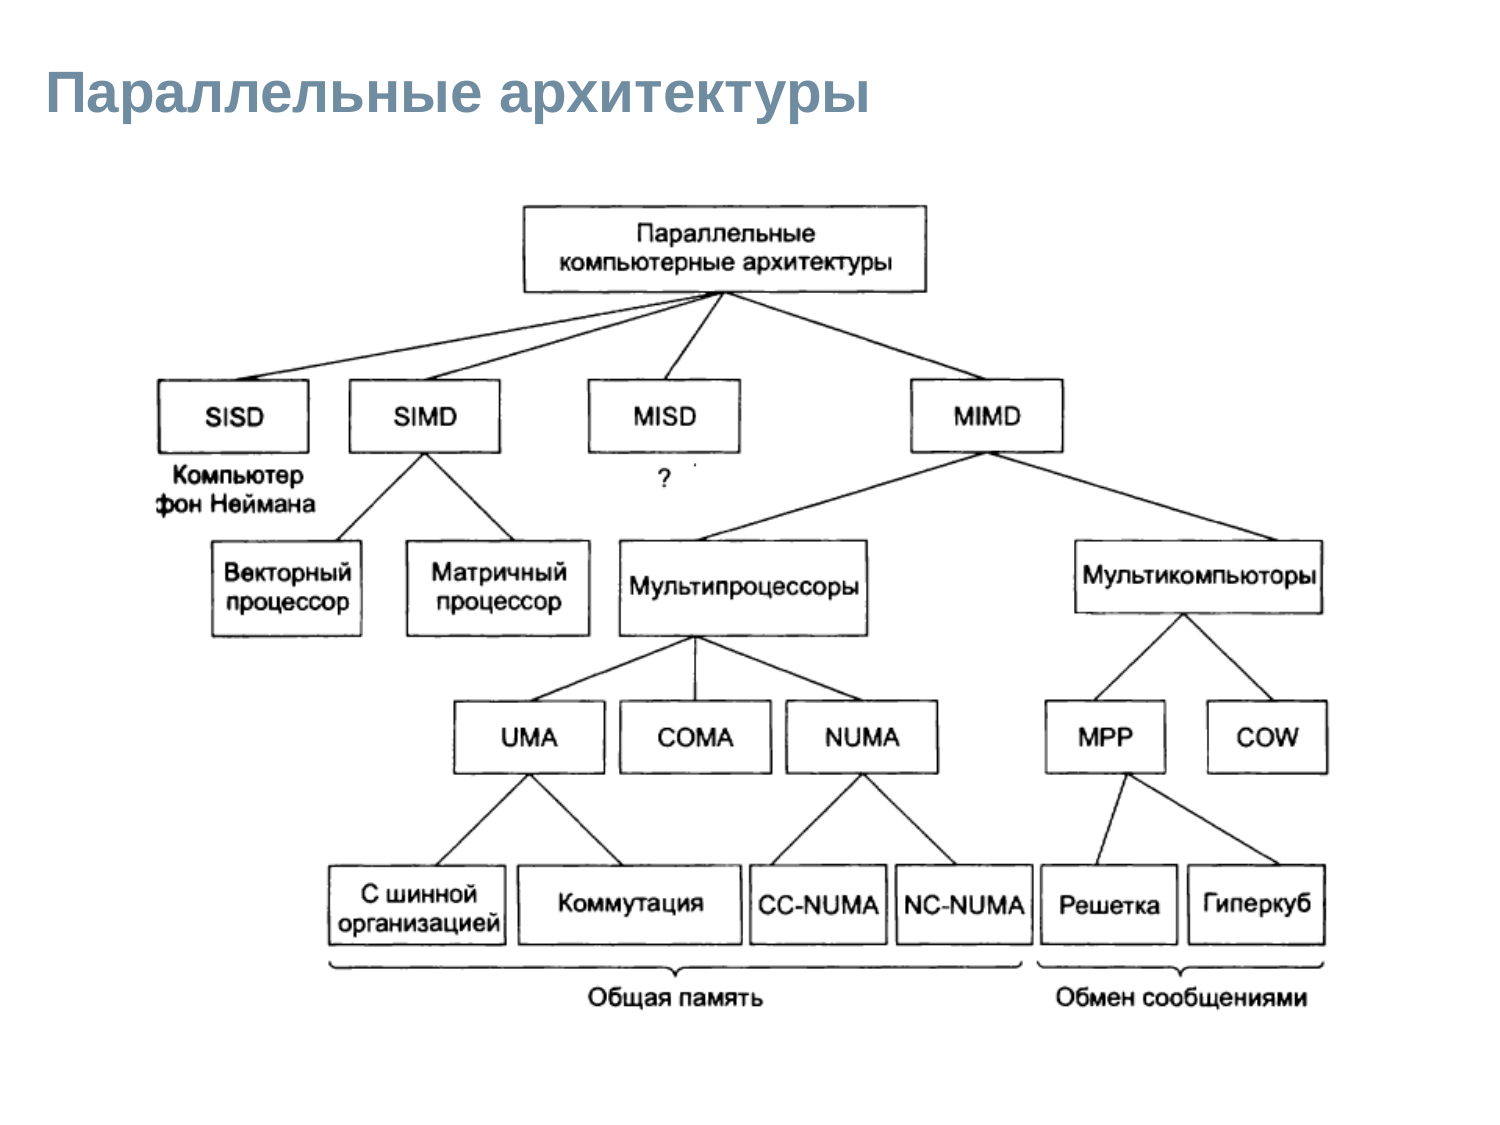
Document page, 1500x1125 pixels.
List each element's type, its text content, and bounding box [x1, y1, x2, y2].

title Параллельные архитектуры [0, 46, 1350, 131]
picture [115, 196, 1392, 1019]
